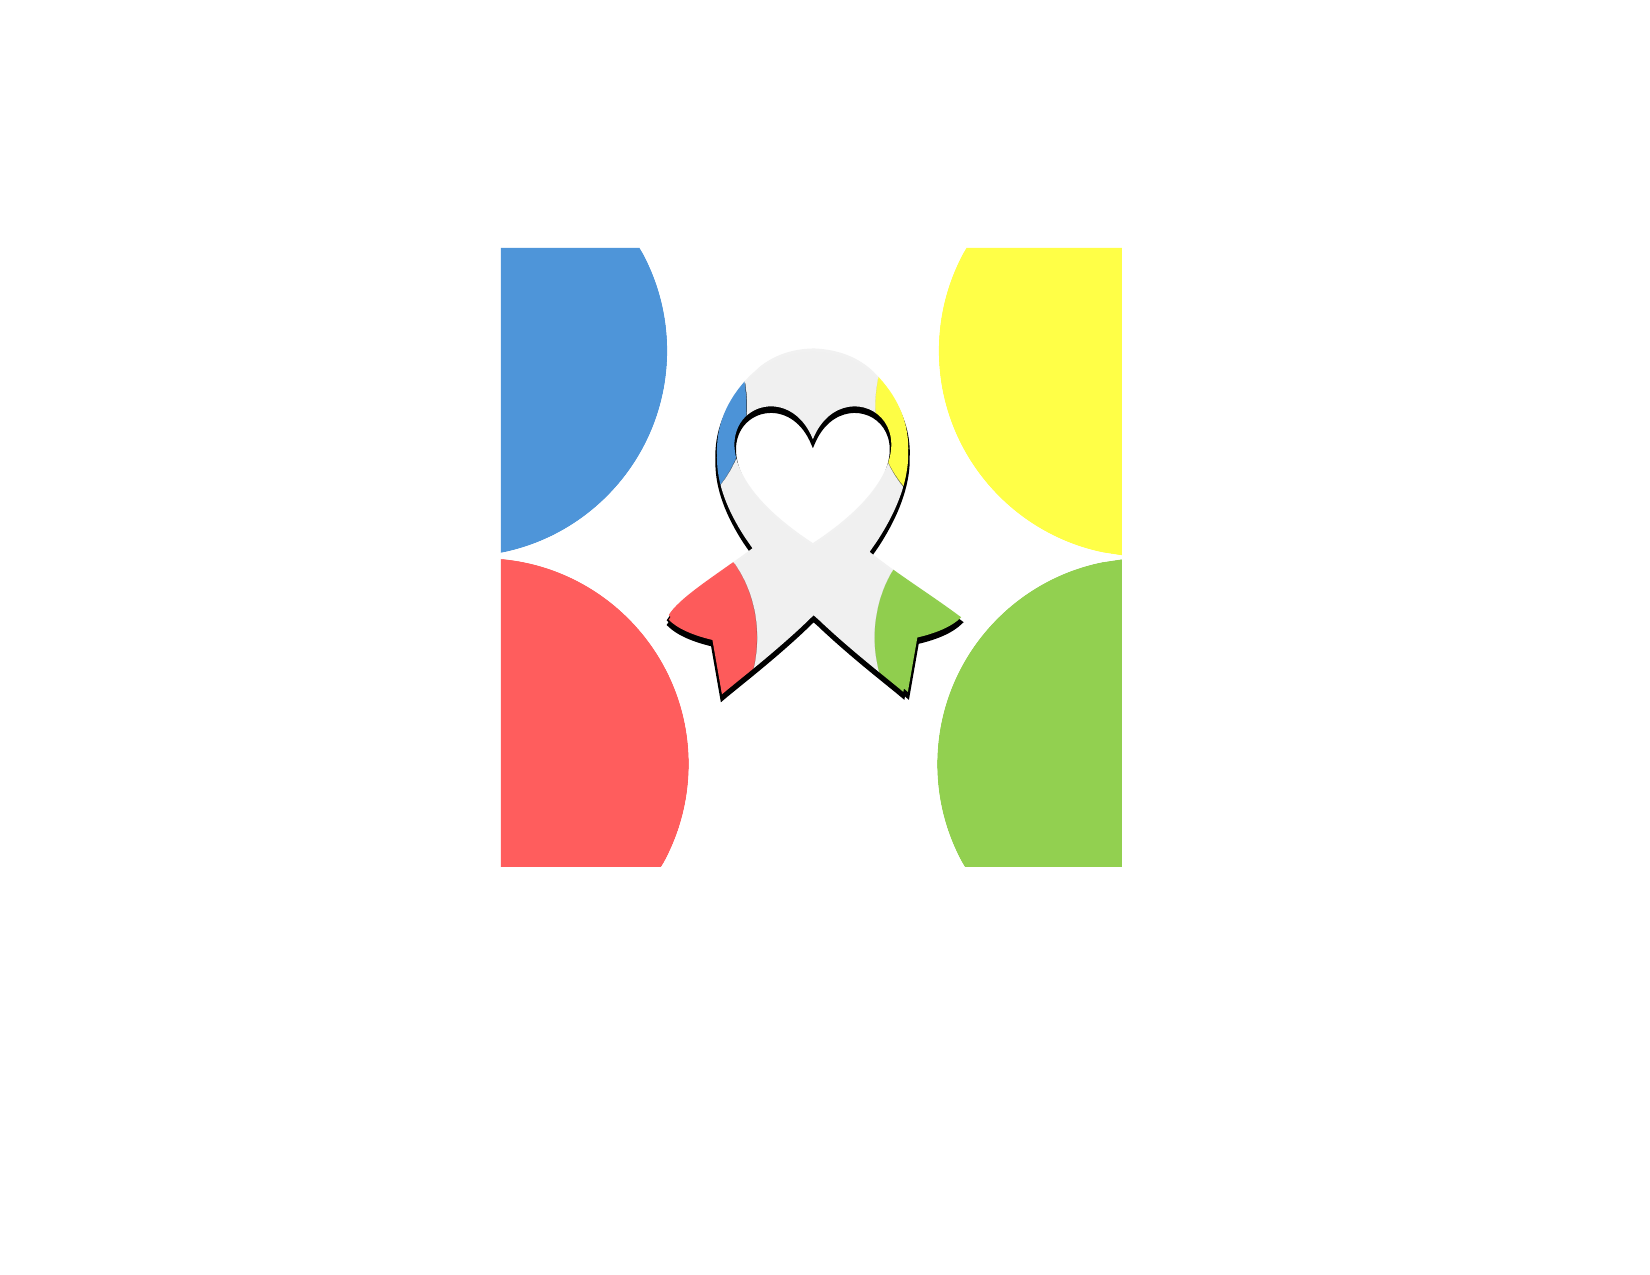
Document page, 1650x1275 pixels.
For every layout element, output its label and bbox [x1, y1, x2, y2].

text_box [500, 247, 1123, 868]
text_box [668, 347, 962, 700]
